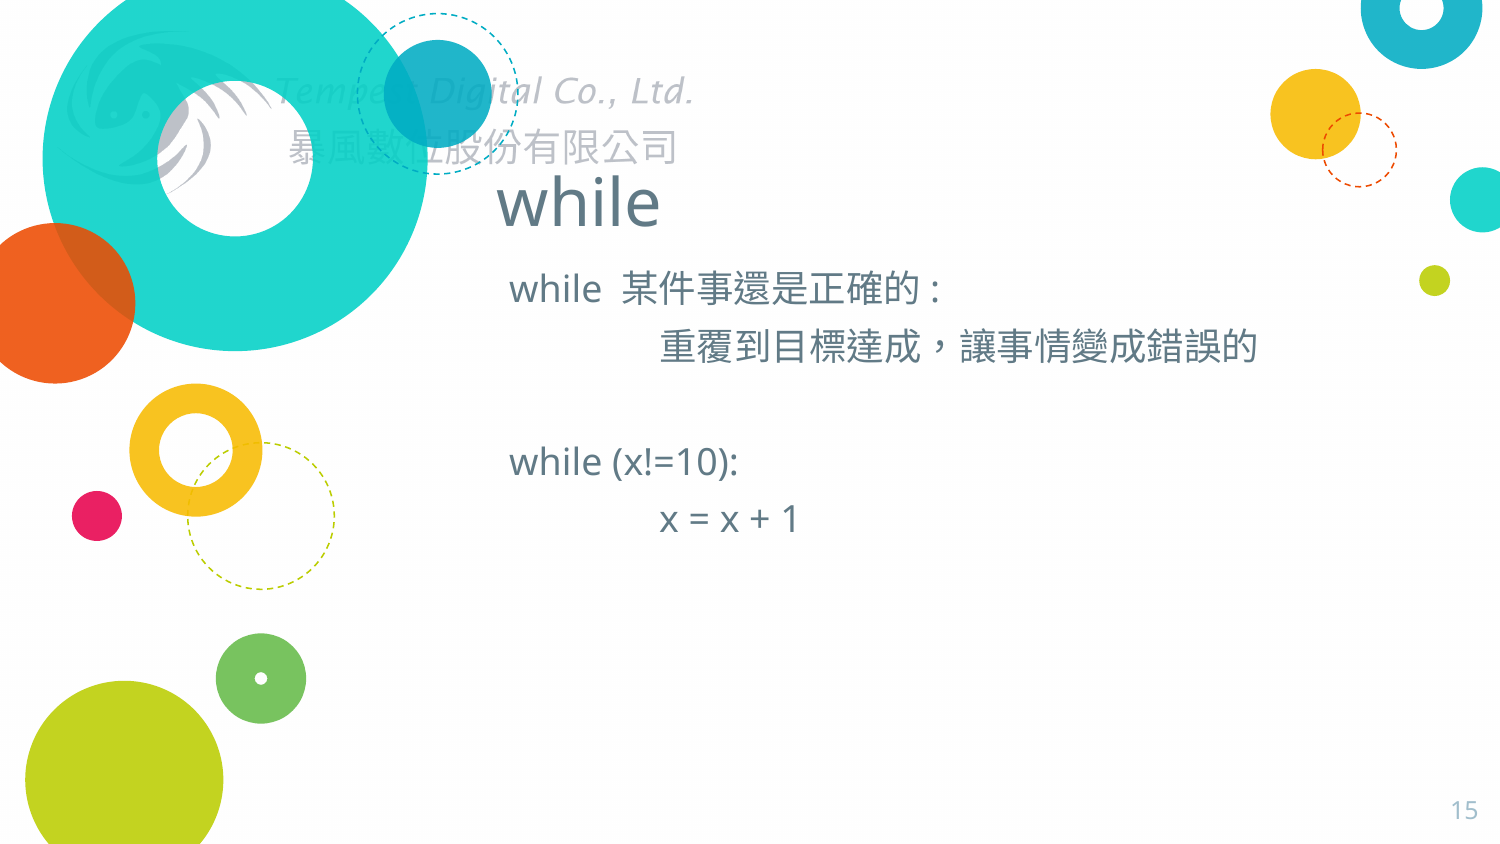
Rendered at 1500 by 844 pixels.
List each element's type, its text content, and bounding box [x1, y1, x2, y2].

list while 某件事還是正確的: 重覆到目標達成，讓事情變成錯誤的 while (x!=10): x = x + 1 [481, 250, 1347, 708]
title while [481, 149, 1347, 250]
slide_number 15 [1416, 779, 1494, 844]
